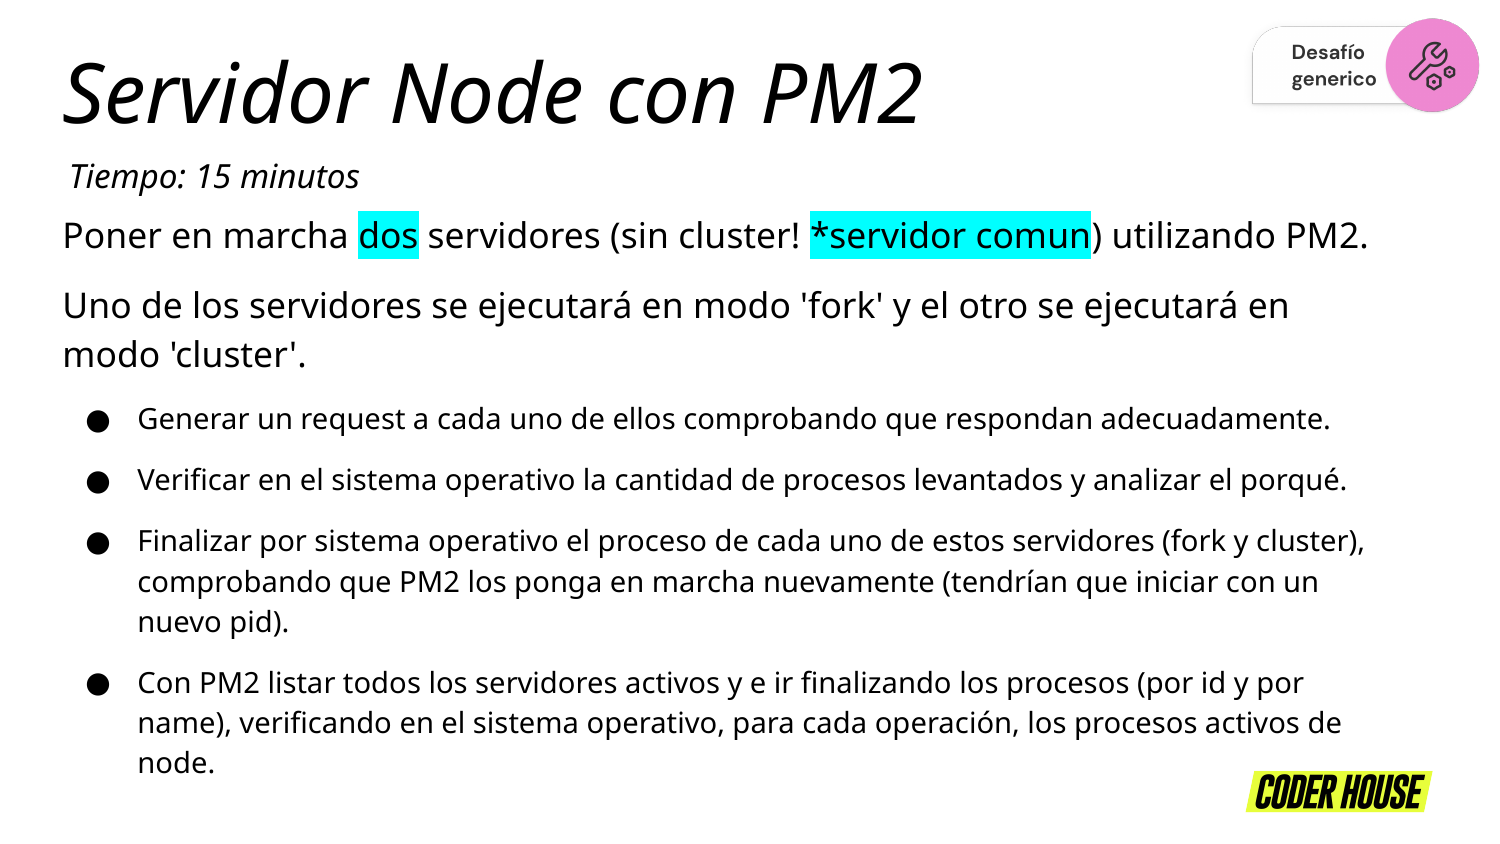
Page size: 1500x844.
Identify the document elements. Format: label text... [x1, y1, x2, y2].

text_box Tiempo: 15 minutos [53, 120, 547, 211]
text_box Poner en marcha dos servidores (sin cluster! *servidor comun) utilizando PM2. Uno de los servidores se ejecutará en modo 'fork' y el otro se ejecutará en modo 'cluster'. Generar un request a cada uno de ellos comprobando que respondan adecuadamente. Verificar en el sistema operativo la cantidad de procesos levantados y analizar el porqué. Finalizar por sistema operativo el proceso de cada uno de estos servidores (fork y cluster), comprobando que PM2 los ponga en marcha nuevamente (tendrían que iniciar con un nuevo pid). Con PM2 listar todos los servidores activos y e ir finalizando los procesos (por id y por name), verificando en el sistema operativo, para cada operación, los procesos activos de node. [47, 192, 1386, 684]
text_box Servidor Node con PM2 [47, 24, 1282, 156]
picture [1231, 12, 1500, 118]
picture [1241, 764, 1437, 819]
